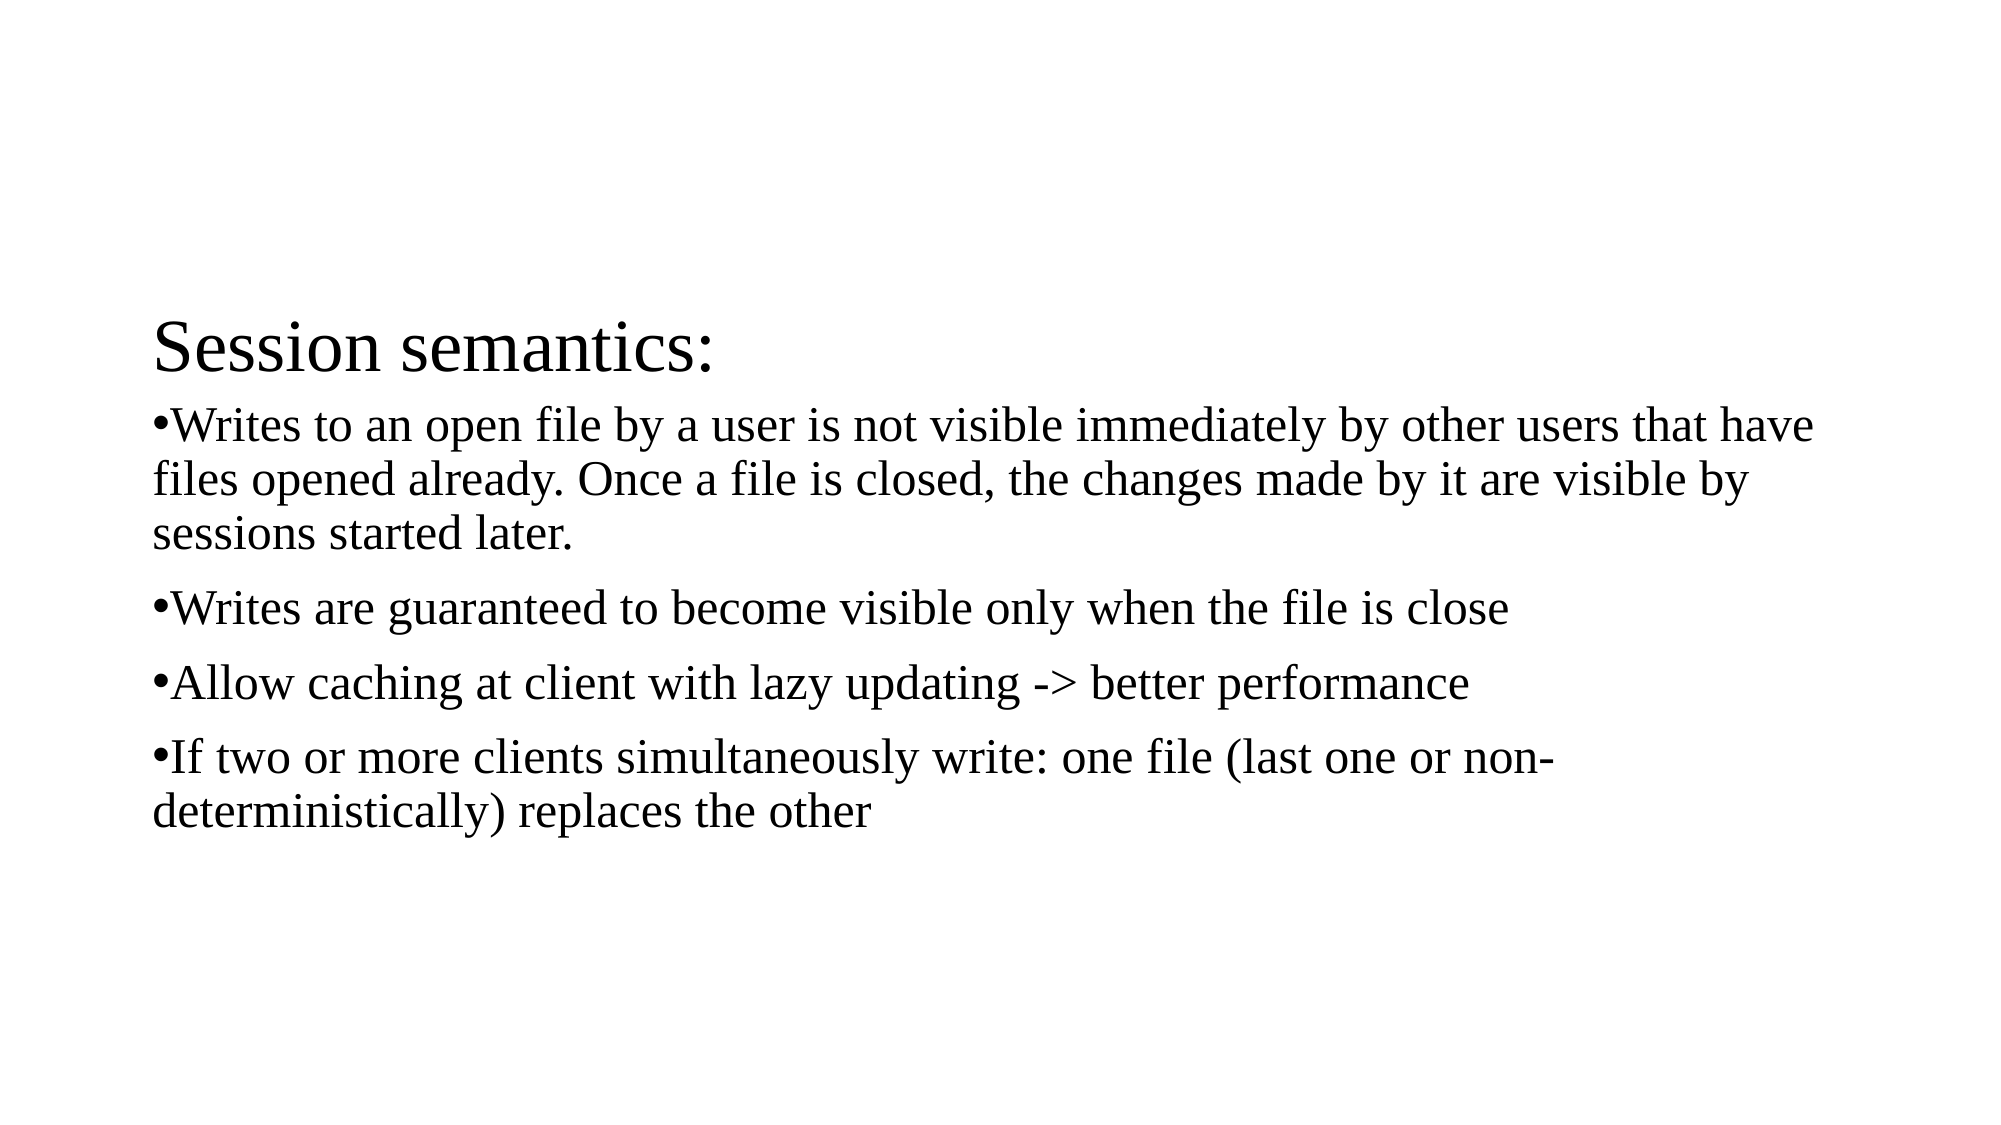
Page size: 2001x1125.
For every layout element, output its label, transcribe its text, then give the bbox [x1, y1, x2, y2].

list Session semantics: Writes to an open file by a user is not visible immediately by other users that have files opened already. Once a file is closed, the changes made by it are visible by sessions started later. Writes are guaranteed to become visible only when the file is close Allow caching at client with lazy updating -> better performance If two or more clients simultaneously write: one file (last one or non-deterministically) replaces the other [137, 299, 1863, 1014]
